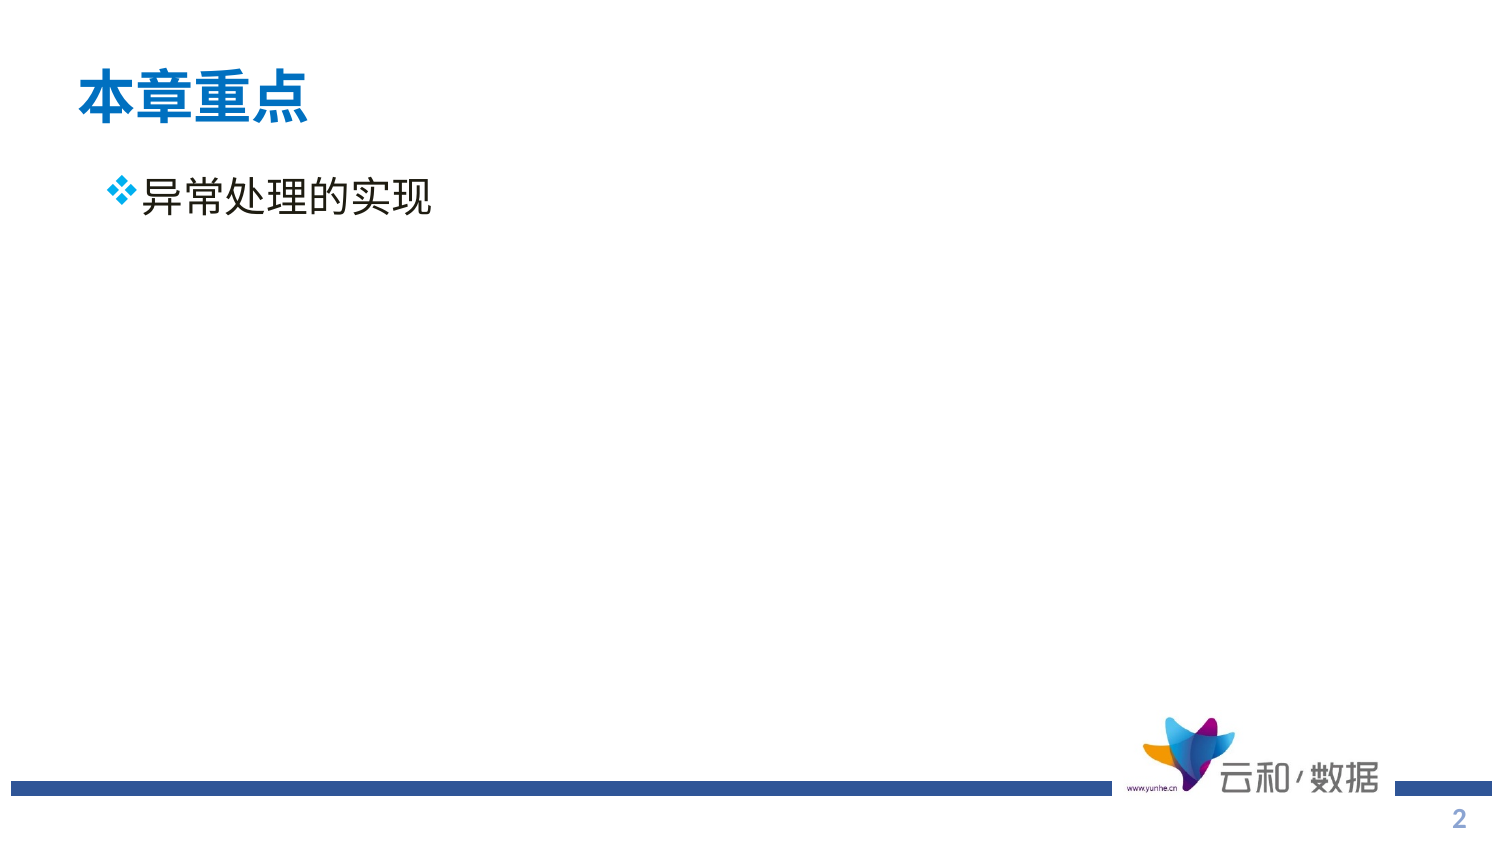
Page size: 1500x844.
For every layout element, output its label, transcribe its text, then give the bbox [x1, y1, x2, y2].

text_box 异常处理的实现 [88, 138, 1362, 229]
text_box 本章重点 [60, 48, 1479, 142]
slide_number 2 [1131, 794, 1482, 840]
picture [1112, 710, 1395, 814]
